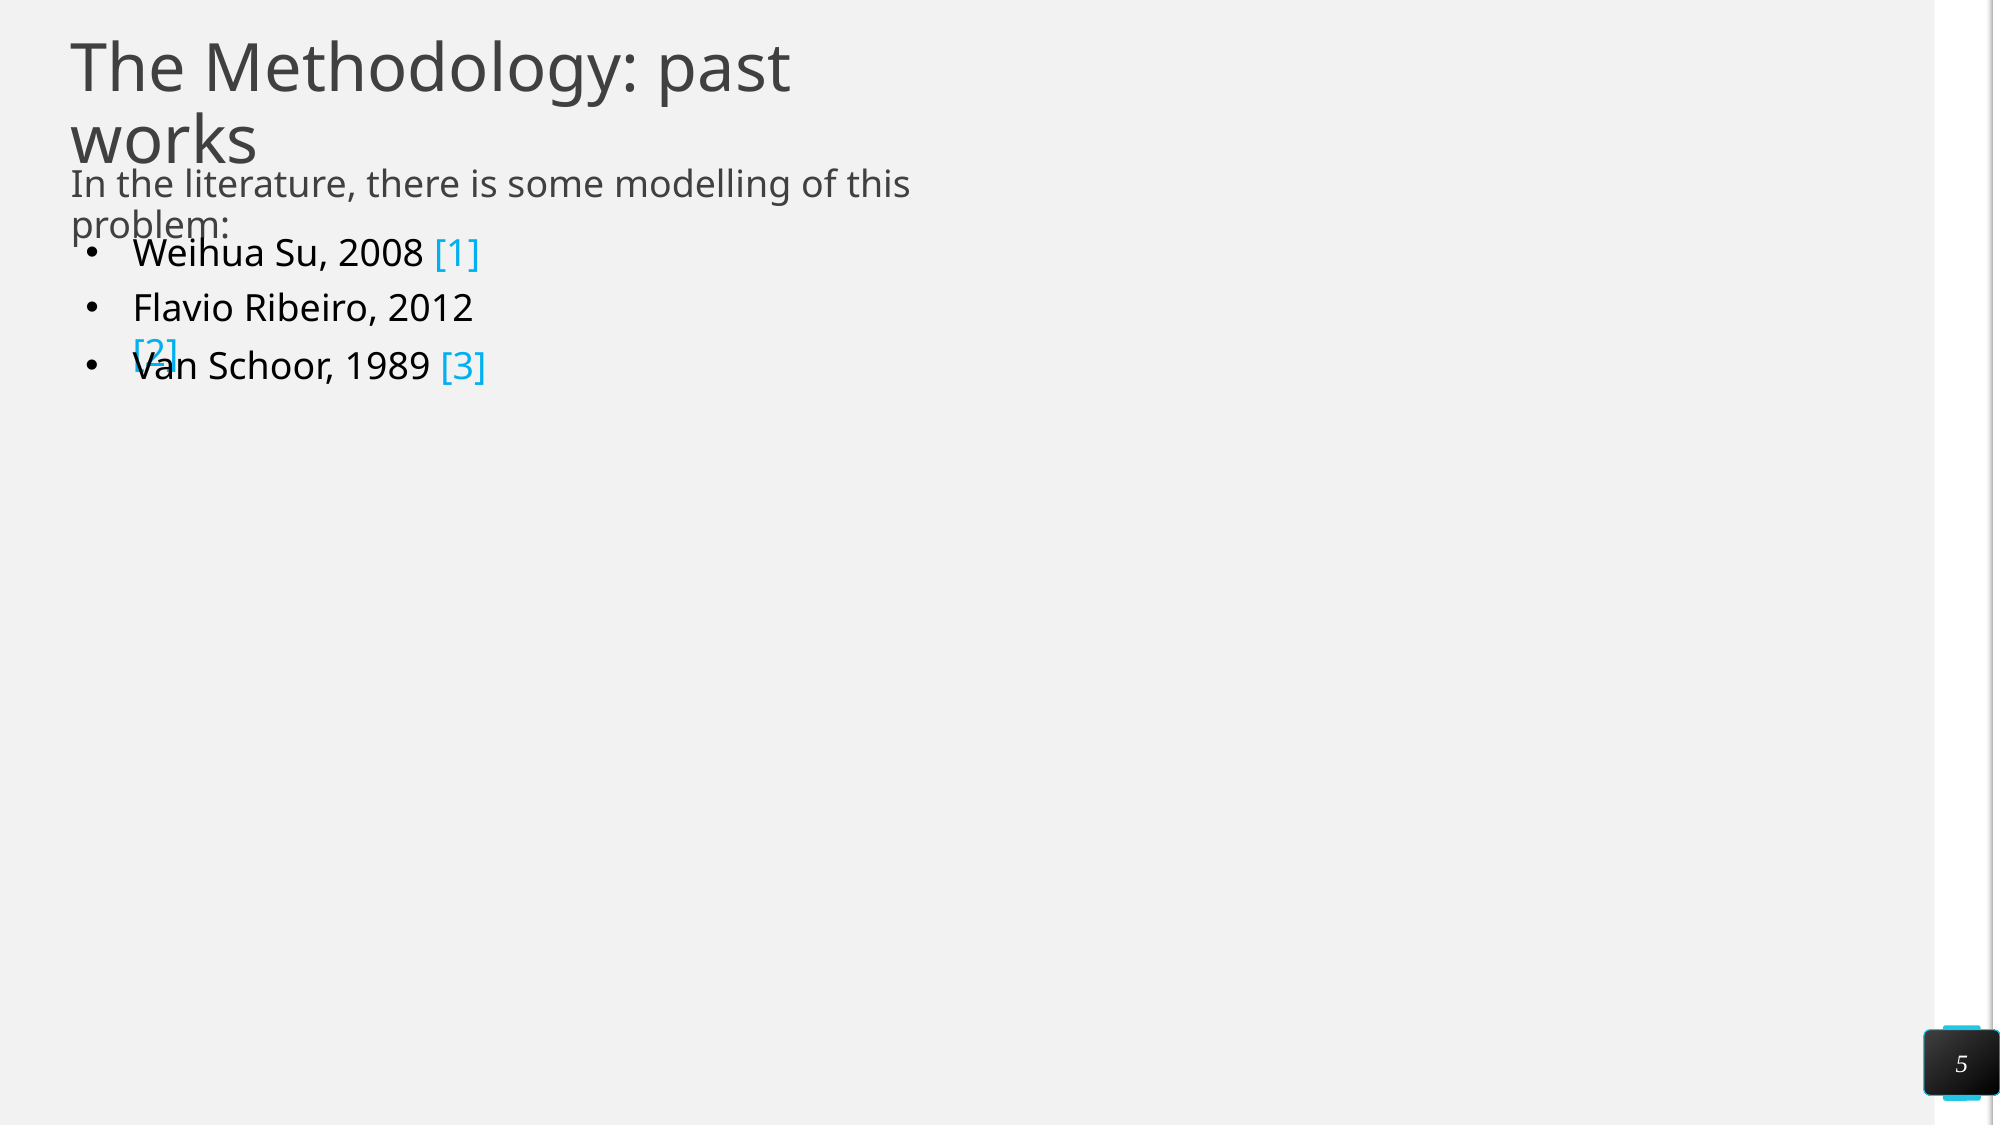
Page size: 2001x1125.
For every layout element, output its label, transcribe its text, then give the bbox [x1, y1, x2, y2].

list In the literature, there is some modelling of this problem: [70, 165, 969, 221]
text_box Van Schoor, 1989 [3] [70, 334, 969, 394]
text_box Weihua Su, 2008 [1] [70, 221, 969, 282]
title The Methodology: past works [70, 70, 969, 142]
slide_number 5 [1923, 1029, 2000, 1096]
text_box Flavio Ribeiro, 2012 [2] [70, 276, 498, 334]
